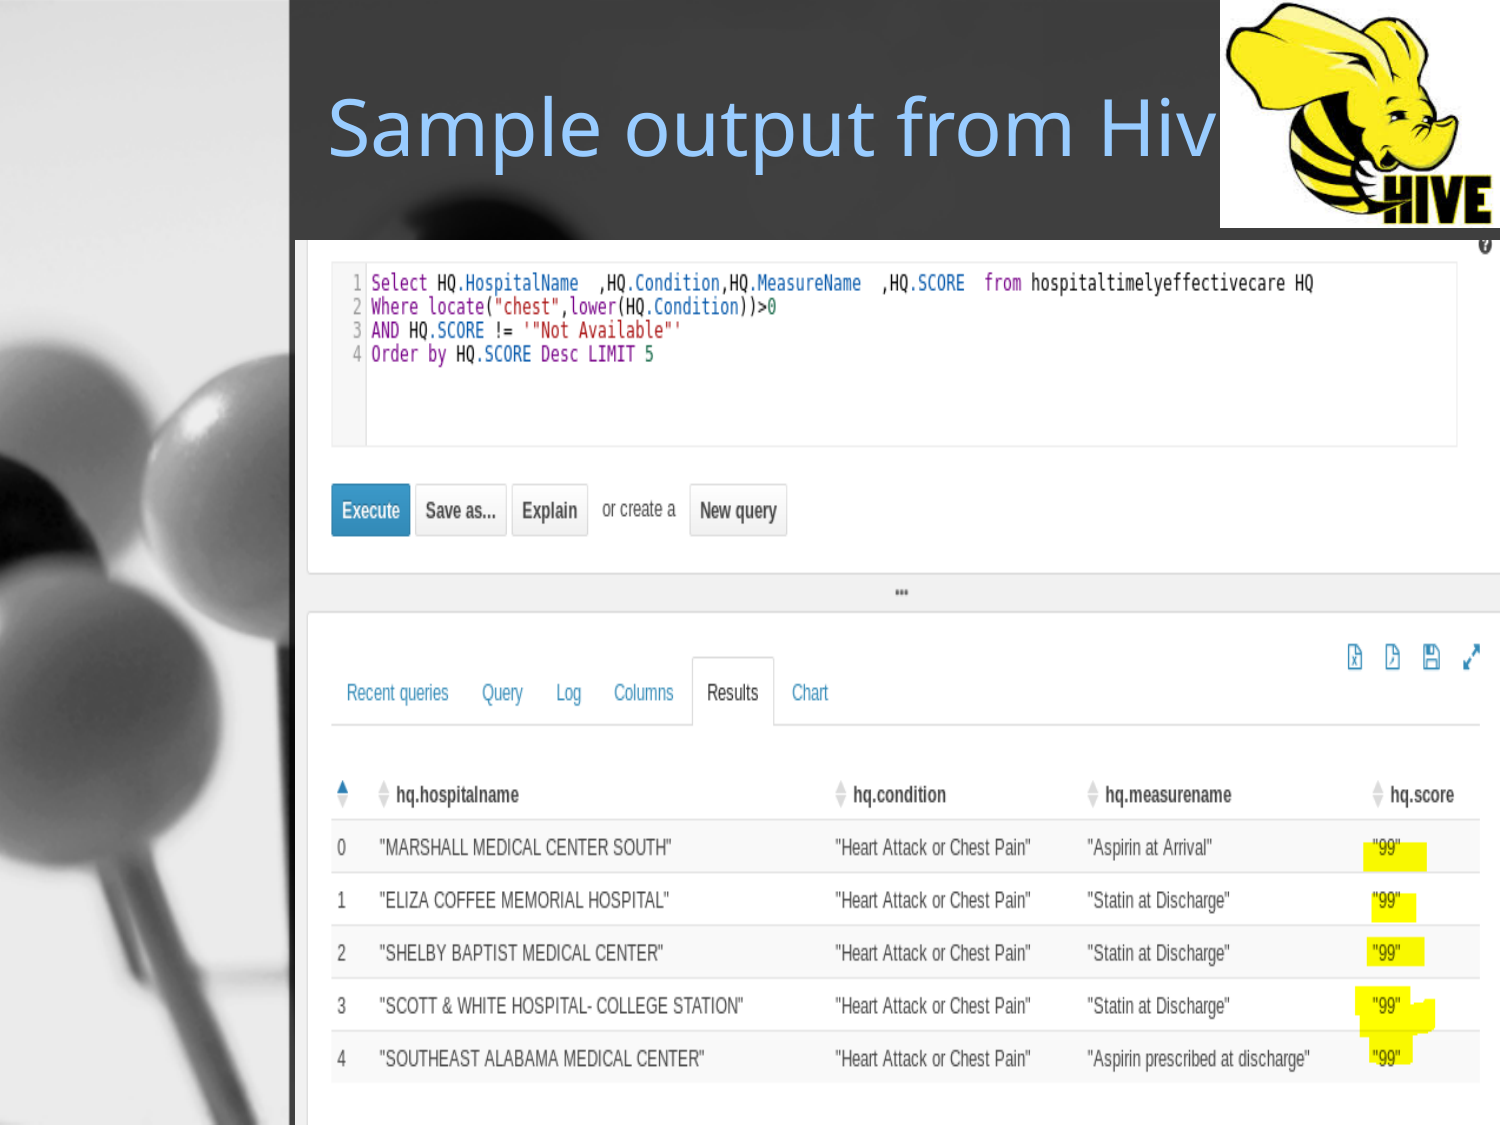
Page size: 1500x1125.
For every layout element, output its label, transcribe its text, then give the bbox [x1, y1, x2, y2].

picture [0, 0, 1500, 1125]
title Sample output from Hive [312, 37, 1215, 213]
